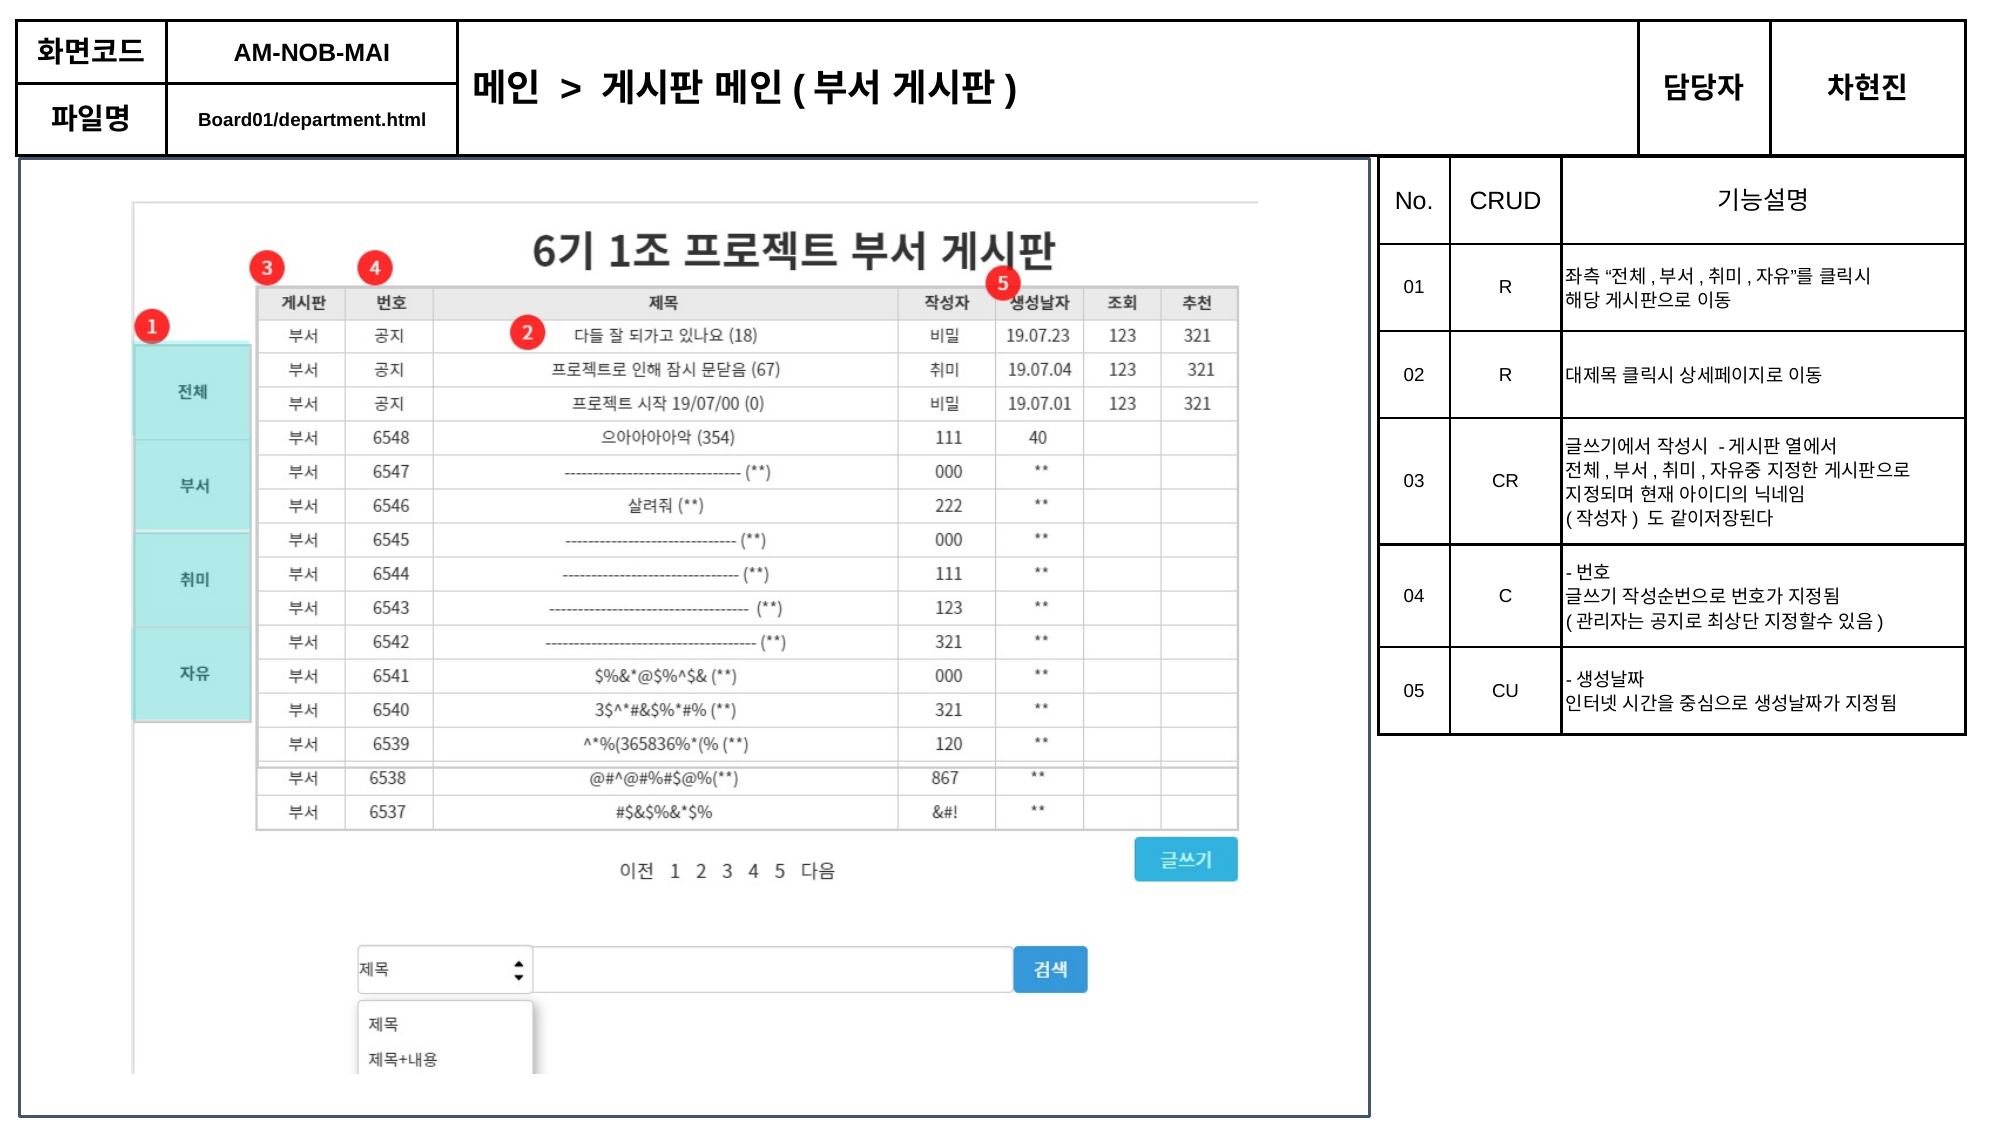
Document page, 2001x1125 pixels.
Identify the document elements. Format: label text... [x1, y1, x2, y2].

table_cell 04 [1380, 546, 1449, 646]
table_header AM-NOB-MAI [168, 22, 456, 82]
table_cell 대제목 클릭시 상세페이지로 이동 [1563, 332, 1964, 417]
table_cell 03 [1380, 419, 1449, 543]
table_cell C [1451, 546, 1560, 646]
table_header 담당자 [1640, 22, 1769, 154]
text_box [19, 158, 1370, 1117]
table_cell Board01/department.html [168, 85, 456, 154]
table_header No. [1380, 158, 1449, 243]
table_header CRUD [1451, 158, 1560, 243]
table_cell CR [1451, 419, 1560, 543]
table_cell 01 [1380, 245, 1449, 330]
table_cell R [1451, 332, 1560, 417]
picture [131, 201, 1258, 1075]
table_cell R [1451, 245, 1560, 330]
table_cell 05 [1380, 648, 1449, 733]
table_cell 좌측 “전체,부서,취미,자유”를 클릭시 해당 게시판으로 이동 [1563, 245, 1964, 330]
table_cell 글쓰기에서 작성시 -게시판 열에서 전체,부서,취미,자유중 지정한 게시판으로 지정되며 현재 아이디의 닉네임 (작성자) 도 같이저장된다 [1563, 419, 1964, 543]
table_header 메인 > 게시판 메인(부서 게시판) [459, 22, 1637, 154]
table_cell CU [1451, 648, 1560, 733]
table_cell -번호 글쓰기 작성순번으로 번호가 지정됨 (관리자는 공지로 최상단 지정할수 있음) [1563, 546, 1964, 646]
table_cell -생성날짜 인터넷 시간을 중심으로 생성날짜가 지정됨 [1563, 648, 1964, 733]
table_cell 02 [1380, 332, 1449, 417]
table_cell 파일명 [18, 85, 165, 154]
table_header 화면코드 [18, 22, 165, 82]
table_header 기능설명 [1563, 158, 1964, 243]
table_header 차현진 [1772, 22, 1964, 154]
